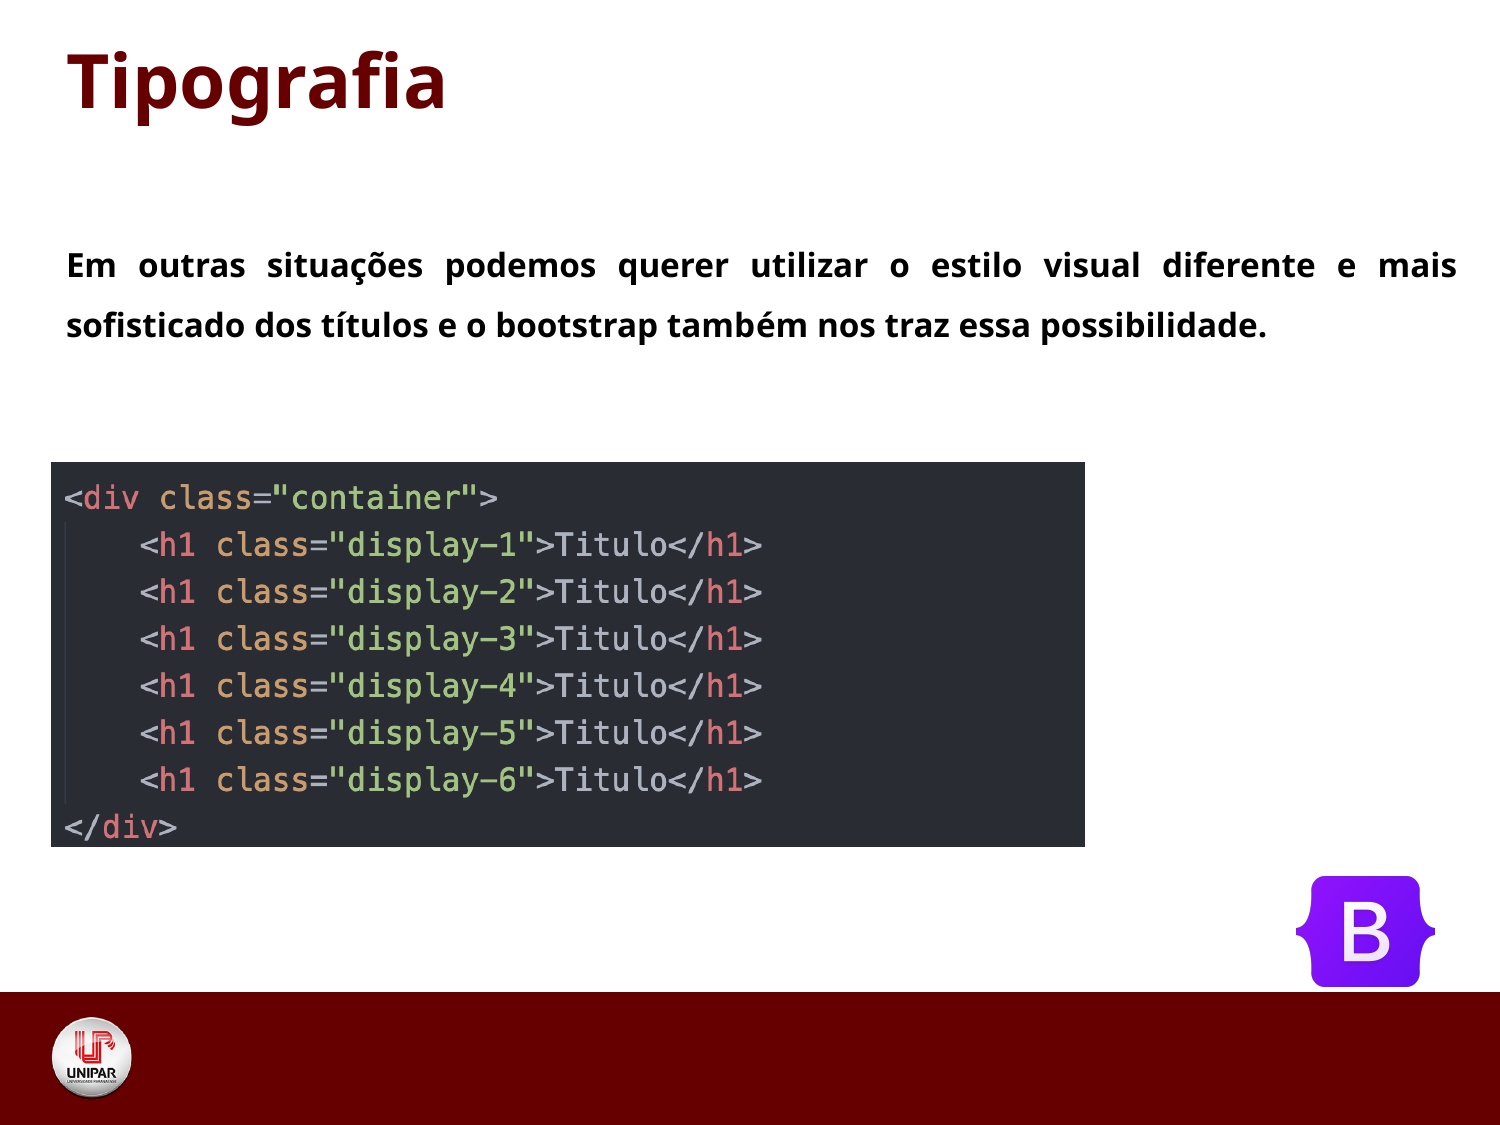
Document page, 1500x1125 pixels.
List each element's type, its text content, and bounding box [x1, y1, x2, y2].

picture [1296, 876, 1435, 987]
picture [50, 462, 1085, 847]
subtitle Em outras situações podemos querer utilizar o estilo visual diferente e mais sofisticado dos títulos e o bootstrap também nos traz essa possibilidade. [51, 214, 1475, 353]
title Tipografia [51, 0, 1449, 139]
text_box [0, 992, 1500, 1125]
picture [50, 1017, 132, 1100]
